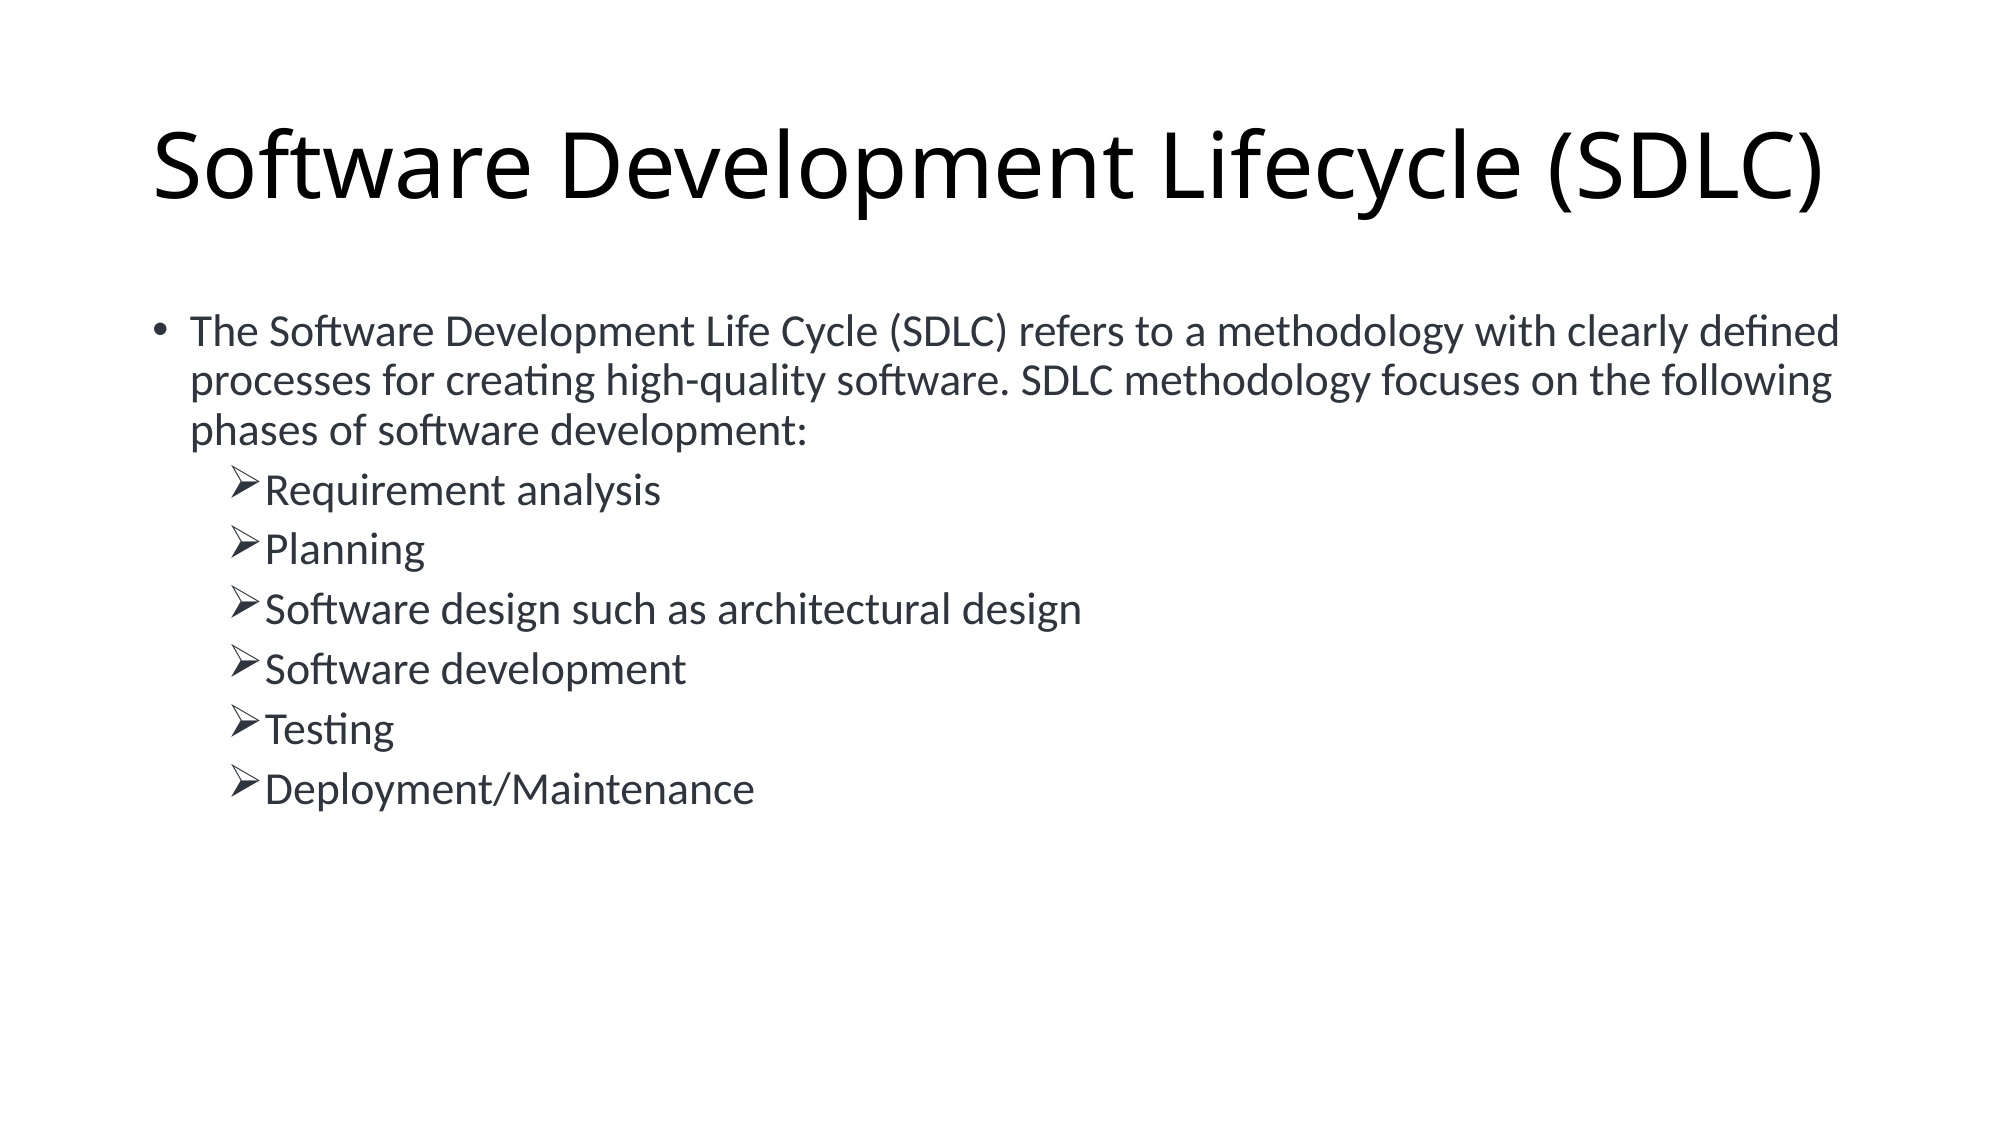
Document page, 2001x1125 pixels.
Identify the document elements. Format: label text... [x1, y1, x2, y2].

list The Software Development Life Cycle (SDLC) refers to a methodology with clearly defined processes for creating high-quality software. SDLC methodology focuses on the following phases of software development: Requirement analysis Planning Software design such as architectural design Software development Testing Deployment/Maintenance [137, 299, 1863, 1014]
title Software Development Lifecycle (SDLC) [137, 59, 1863, 278]
